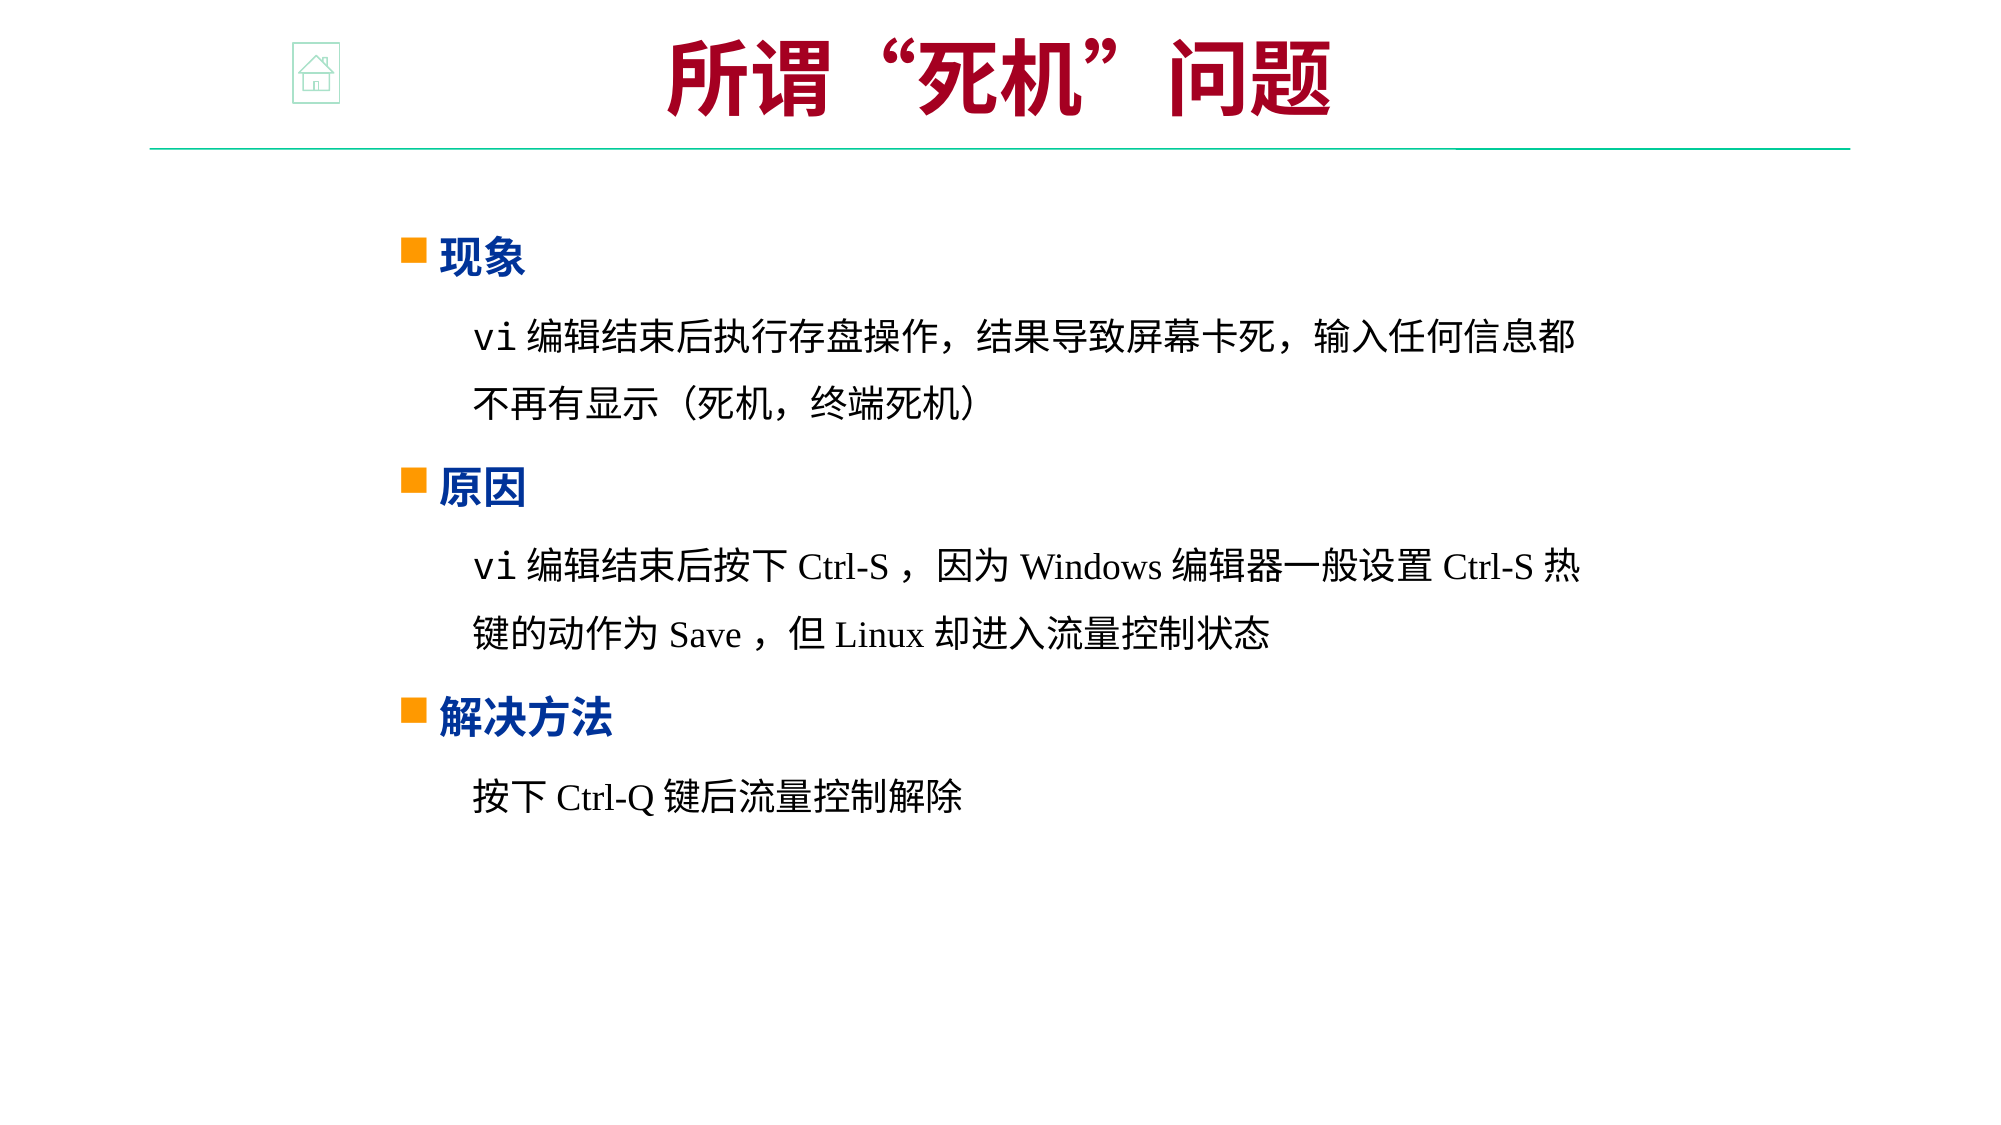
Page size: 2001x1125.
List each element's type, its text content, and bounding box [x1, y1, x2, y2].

subtitle 现象 vi编辑结束后执行存盘操作，结果导致屏幕卡死，输入任何信息都不再有显示（死机，终端死机） 原因 vi编辑结束后按下Ctrl-S，因为Windows编辑器一般设置Ctrl-S热键的动作为Save，但Linux却进入流量控制状态 解决方法 按下Ctrl-Q键后流量控制解除 [382, 196, 1618, 693]
text_box 所谓“死机”问题 [249, 18, 1750, 149]
text_box [292, 42, 340, 104]
